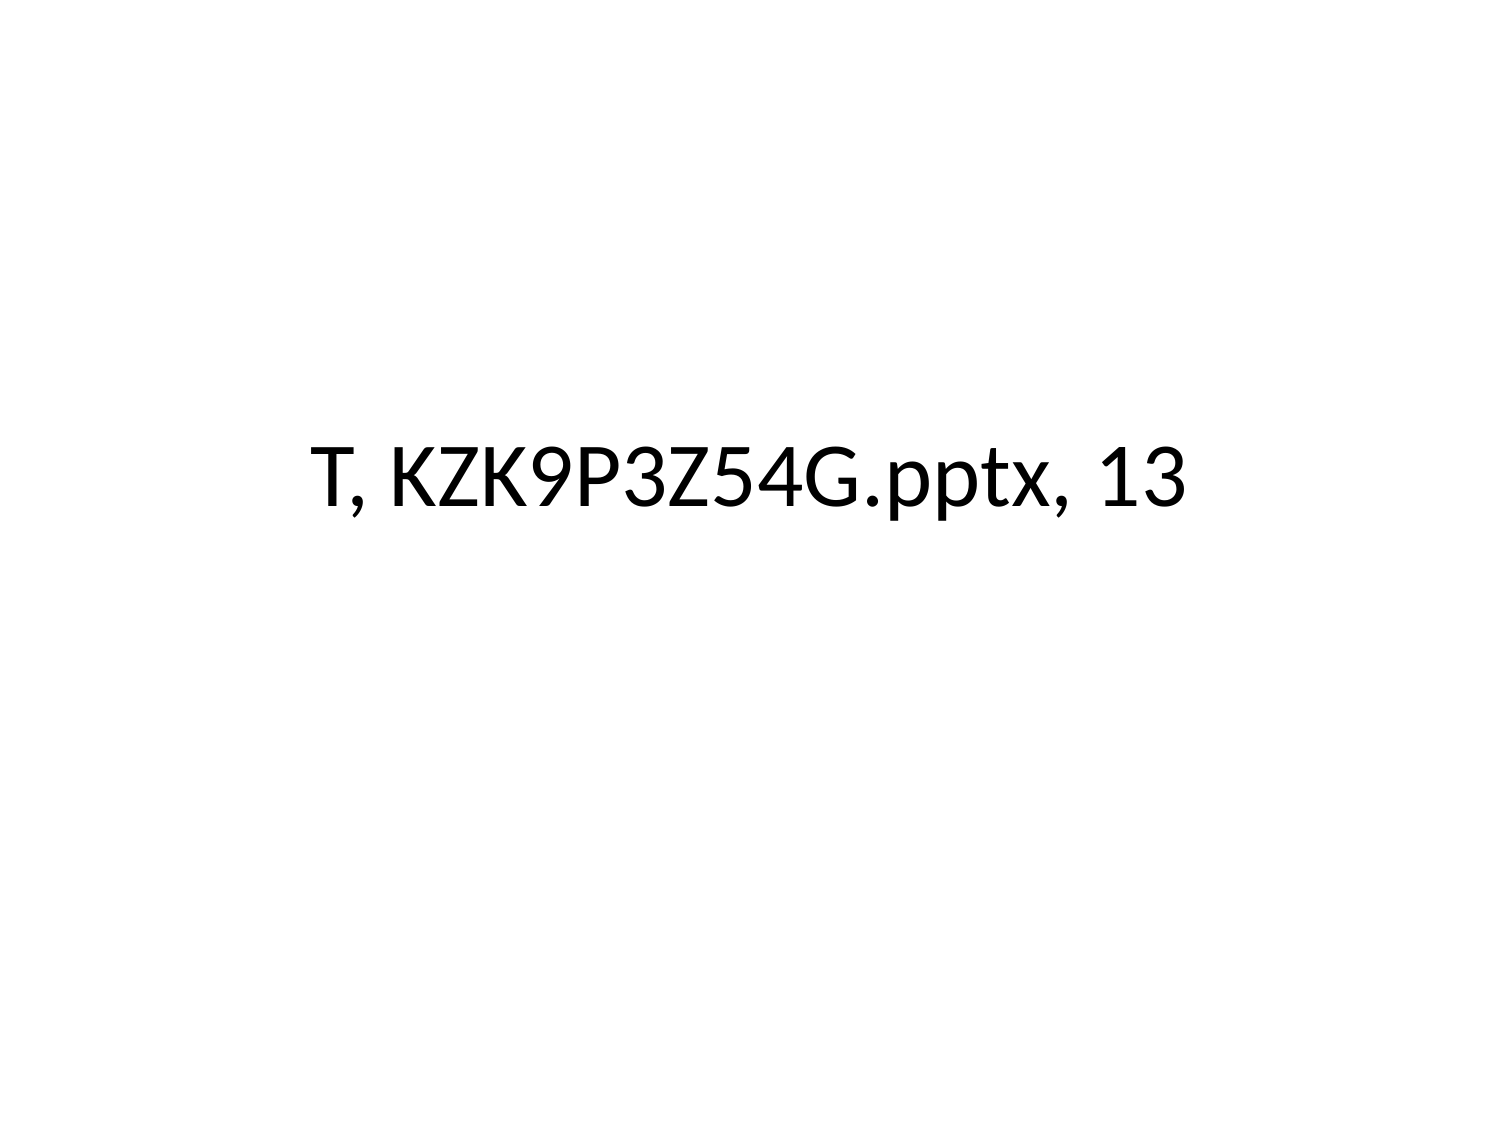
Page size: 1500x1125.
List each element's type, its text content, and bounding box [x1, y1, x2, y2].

title T, KZK9P3Z54G.pptx, 13 [112, 349, 1388, 591]
